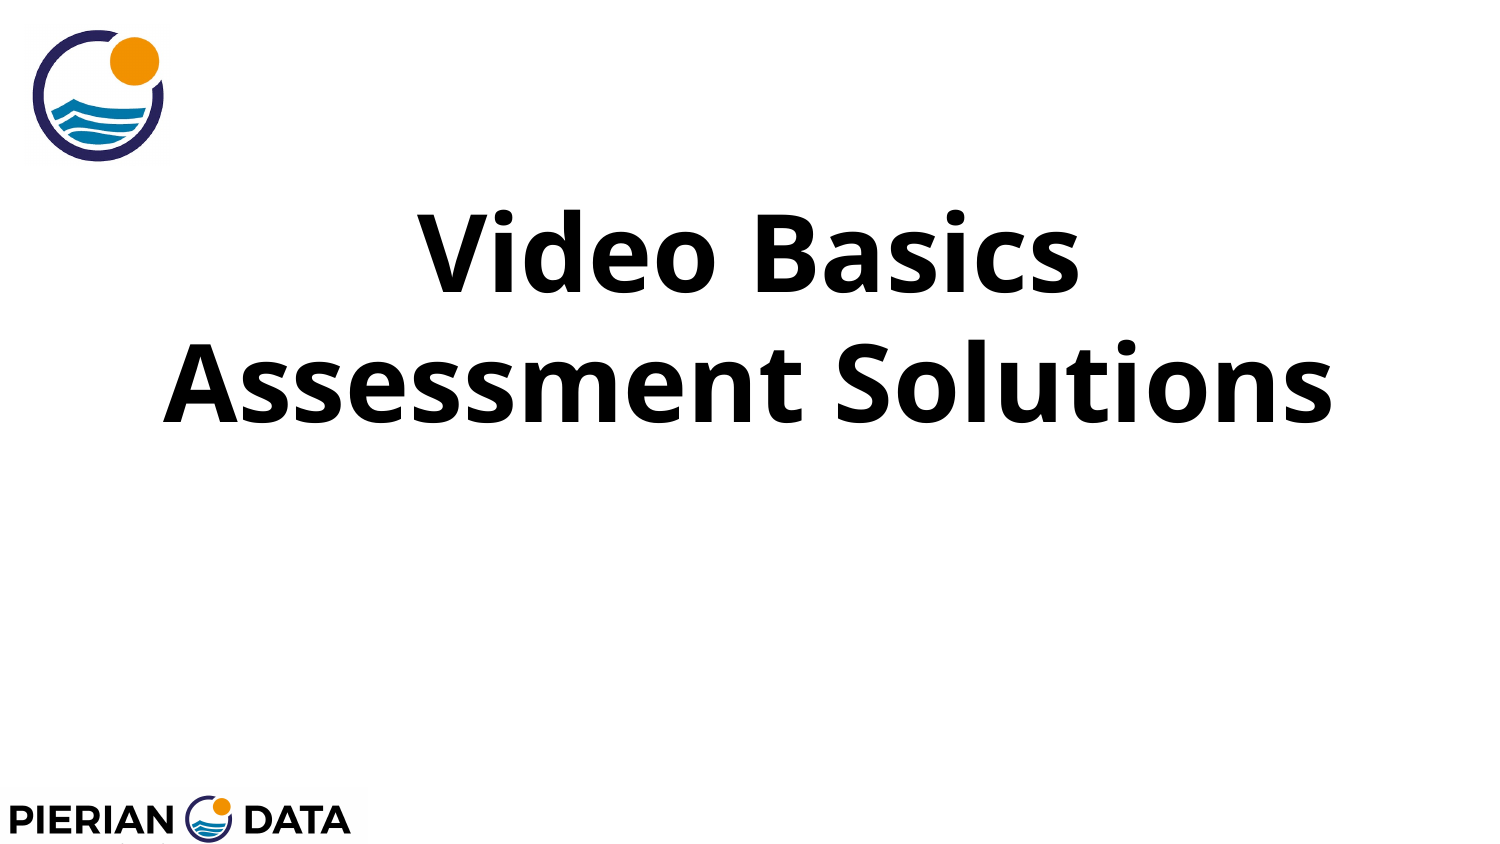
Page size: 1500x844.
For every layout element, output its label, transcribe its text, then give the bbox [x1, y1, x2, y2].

title Video Basics Assessment Solutions [51, 122, 1449, 459]
picture [24, 24, 172, 167]
picture [0, 787, 368, 844]
